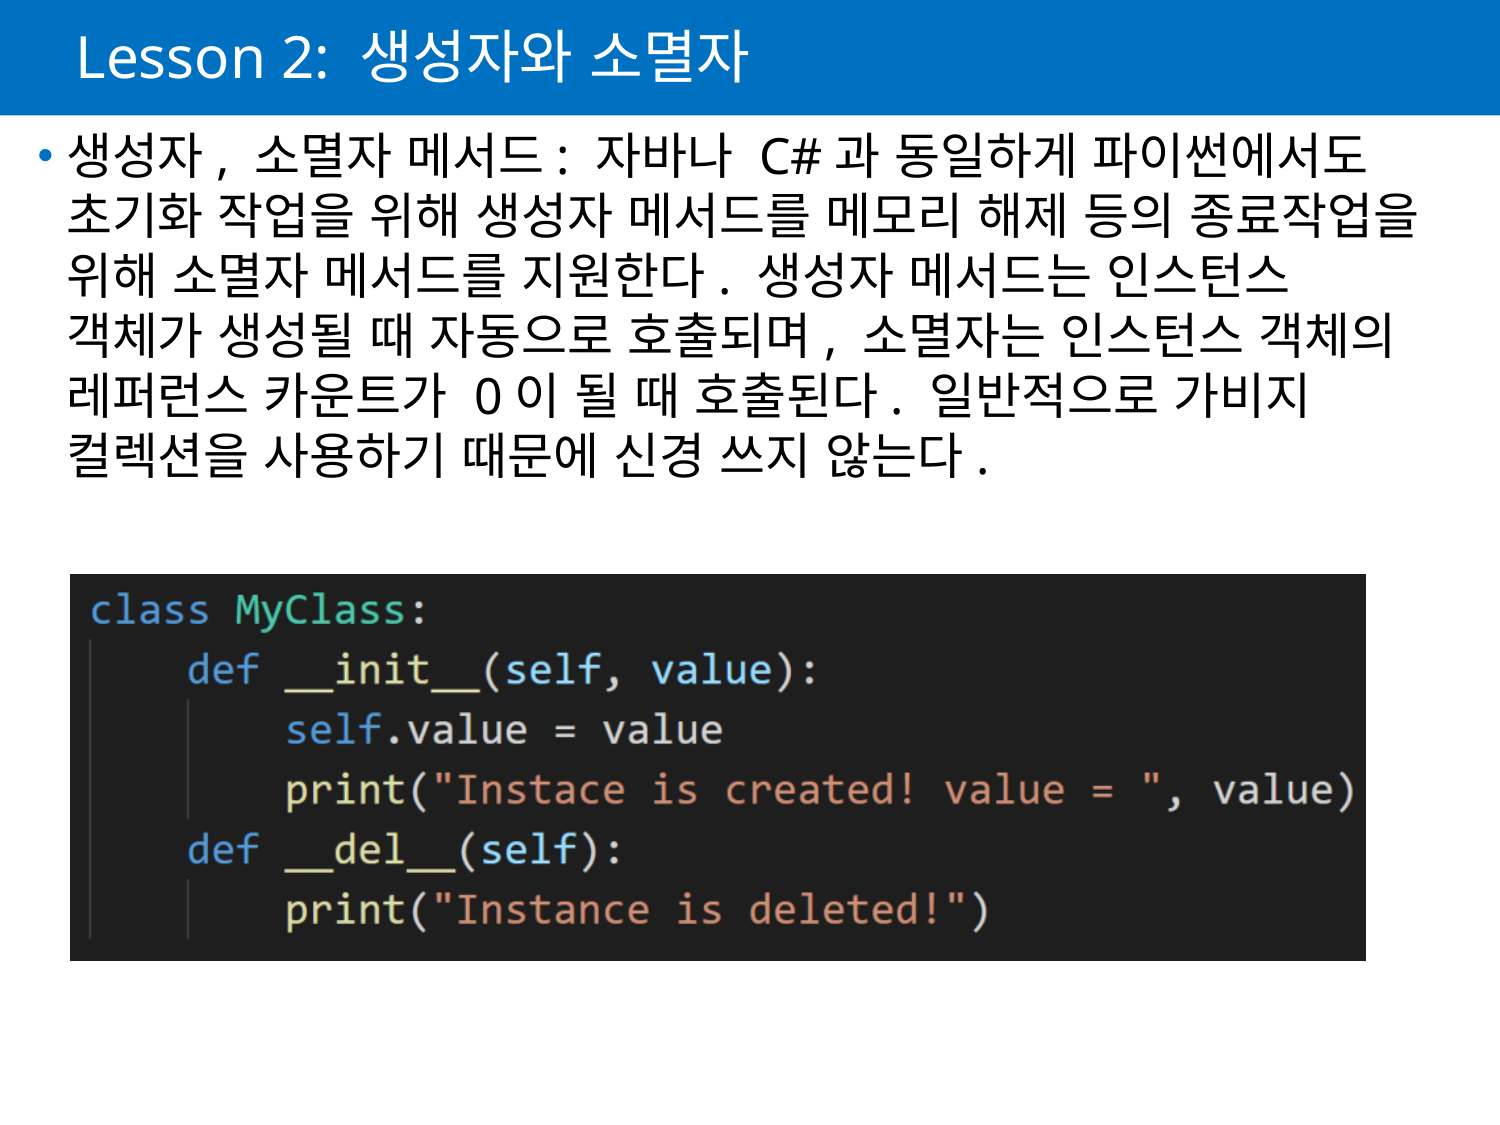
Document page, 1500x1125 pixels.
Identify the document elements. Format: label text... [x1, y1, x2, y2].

picture [70, 573, 1367, 962]
list 생성자, 소멸자 메서드: 자바나 C#과 동일하게 파이썬에서도 초기화 작업을 위해 생성자 메서드를 메모리 해제 등의 종료작업을 위해 소멸자 메서드를 지원한다. 생성자 메서드는 인스턴스 객체가 생성될 때 자동으로 호출되며, 소멸자는 인스턴스 객체의 레퍼런스 카운트가 0이 될 때 호출된다. 일반적으로 가비지 컬렉션을 사용하기 때문에 신경 쓰지 않는다. [37, 124, 1438, 970]
title Lesson 2: 생성자와 소멸자 [75, 0, 1351, 122]
